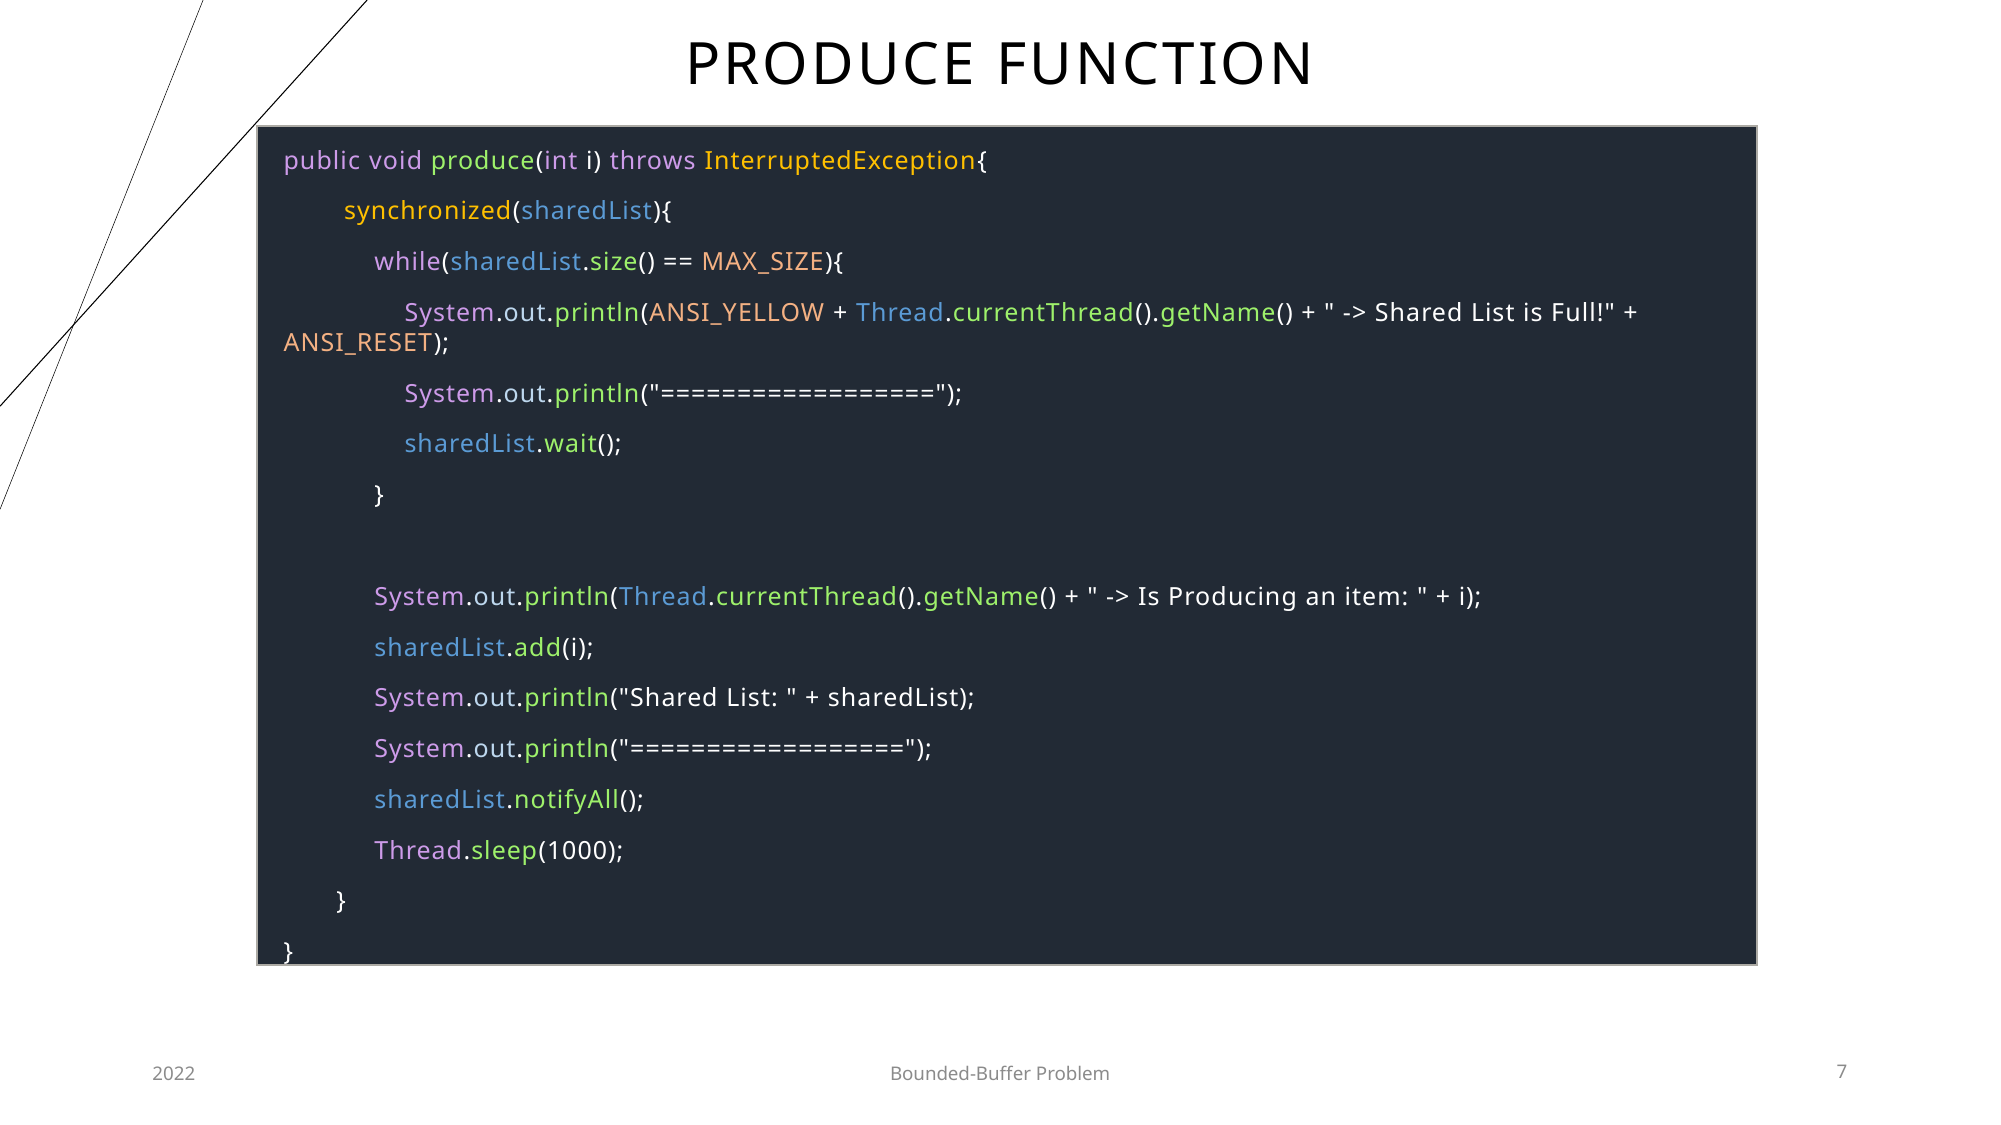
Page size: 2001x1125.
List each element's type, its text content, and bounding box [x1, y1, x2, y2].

slide_number 7 [1412, 1042, 1863, 1103]
title Produce function [309, 0, 1691, 136]
text_box [256, 125, 1758, 966]
slide_number 2022 [137, 1042, 588, 1103]
footer Bounded-Buffer Problem [662, 1042, 1338, 1103]
list public void produce(int i) throws InterruptedException{ synchronized(sharedList){ while(sharedList.size() == MAX_SIZE){ System.out.println(ANSI_YELLOW + Thread.currentThread().getName() + " -> Shared List is Full!" + ANSI_RESET); System.out.println("=================="); sharedList.wait(); } System.out.println(Thread.currentThread().getName() + " -> Is Producing an item: " + i); sharedList.add(i); System.out.println("Shared List: " + sharedList); System.out.println("=================="); sharedList.notifyAll(); Thread.sleep(1000); } } [268, 136, 1793, 965]
